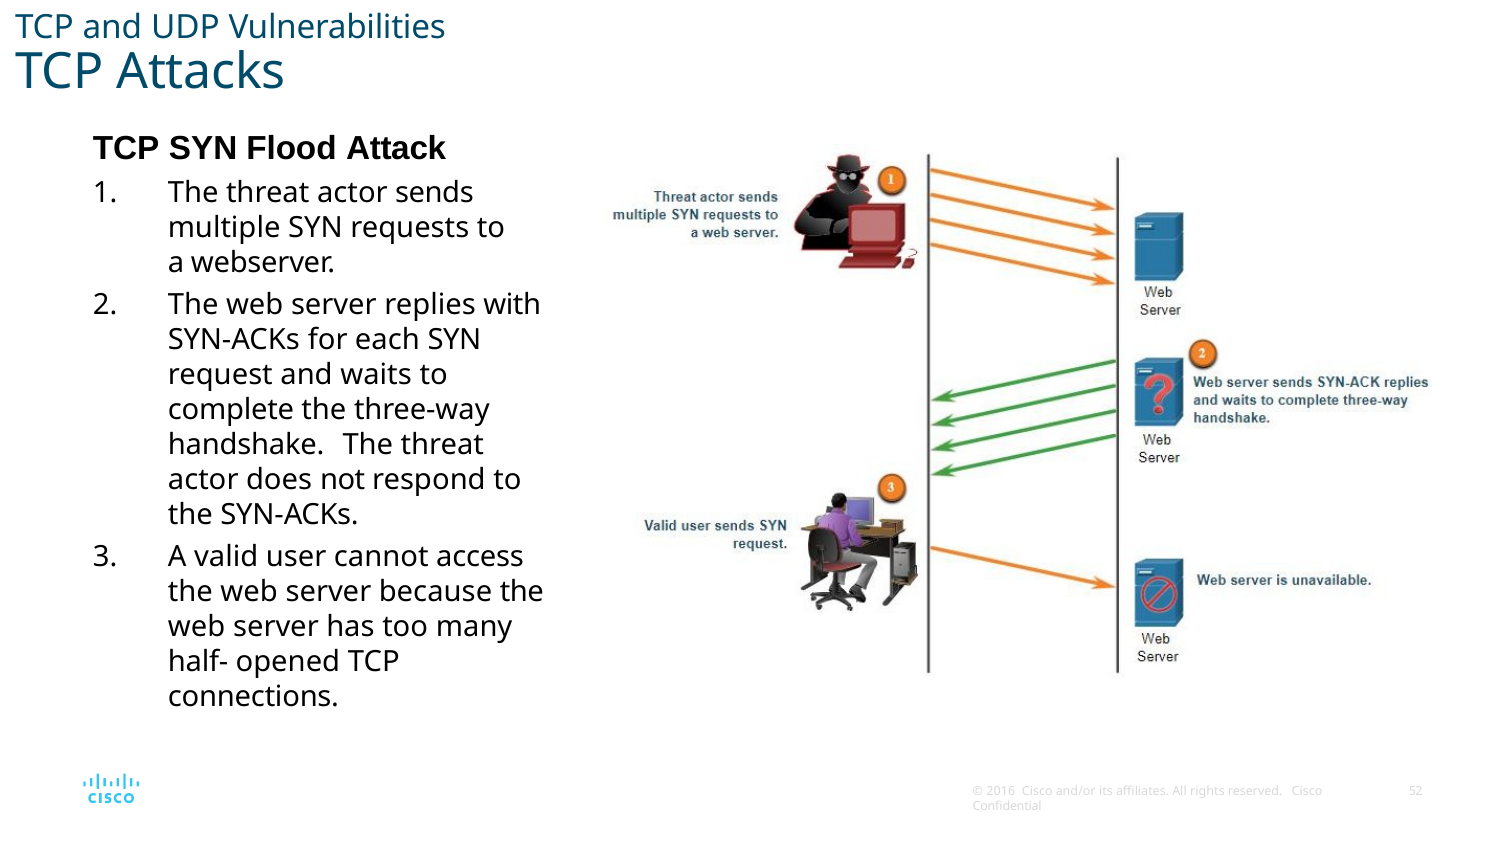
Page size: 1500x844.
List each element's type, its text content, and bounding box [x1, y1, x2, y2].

slide_number 90 [1402, 782, 1432, 844]
picture [603, 144, 1432, 678]
footer © 2016 Cisco and/or its affiliates. All rights reserved. Cisco Confidential [970, 782, 1381, 844]
text_box TCP SYN Flood Attack The threat actor sends multiple SYN requests to a webserver. The web server replies with SYN-ACKs for each SYN request and waits to complete the three-way handshake. The threat actor does not respond to the SYN-ACKs. A valid user cannot access the web server because the web server has too many half- opened TCP connections. [90, 116, 560, 712]
title TCP and UDP Vulnerabilities TCP Attacks [12, 9, 845, 153]
